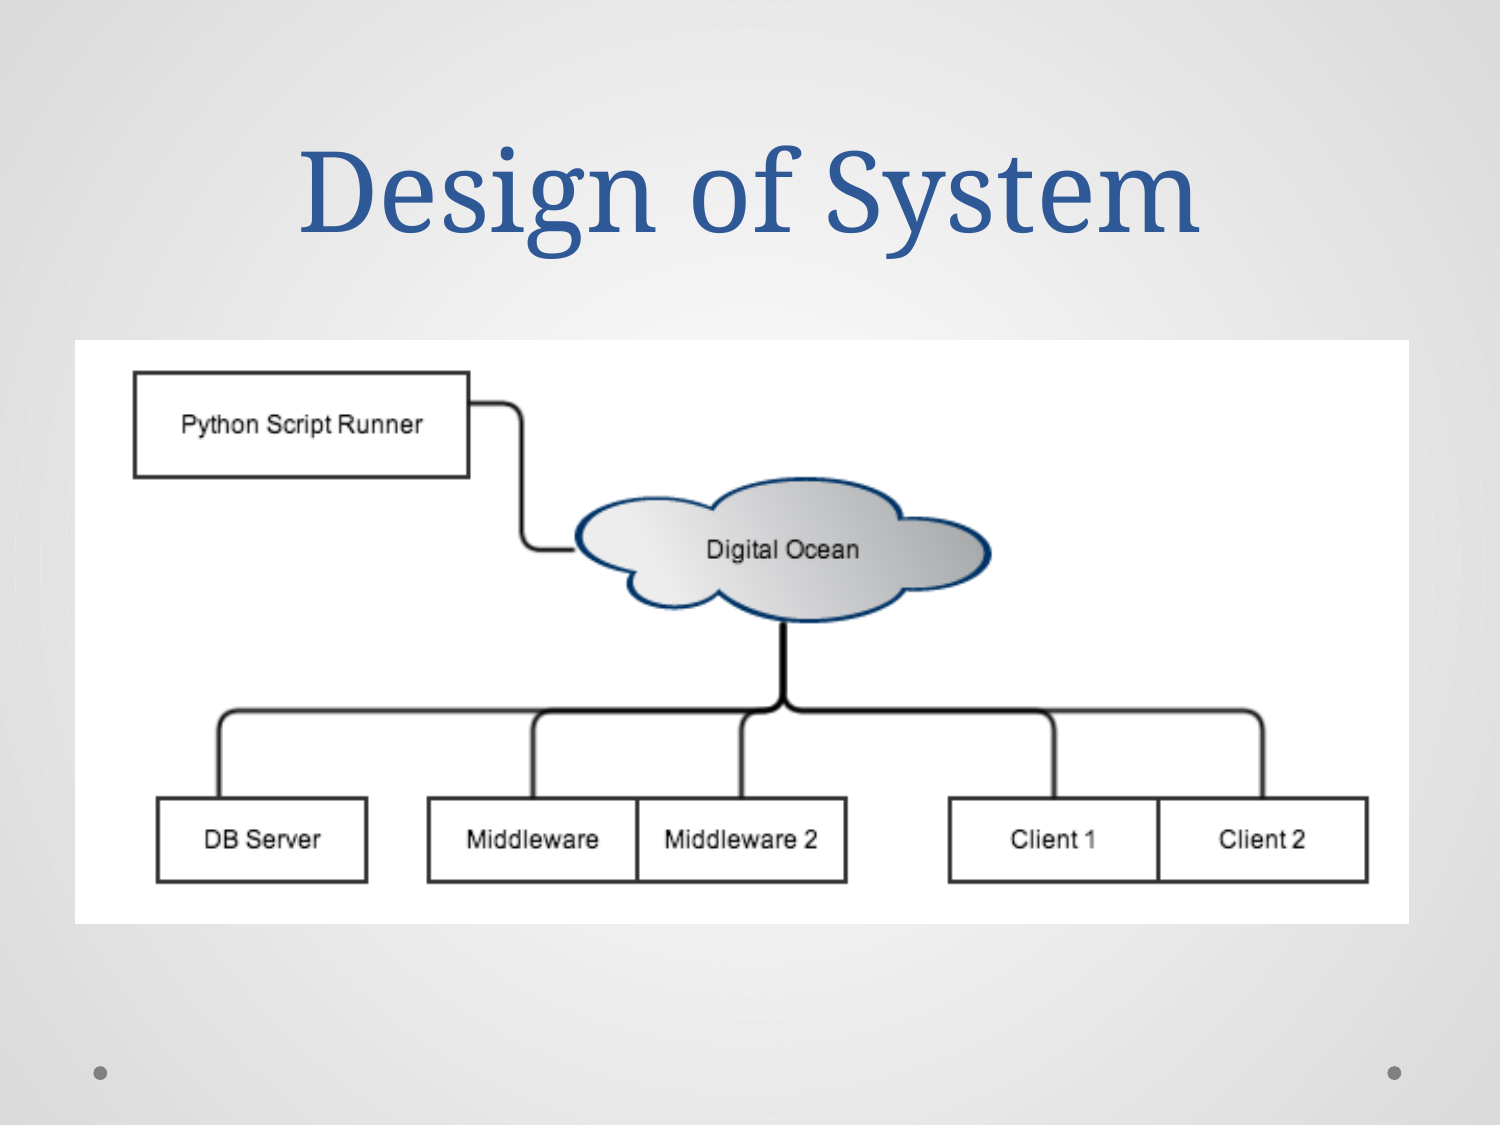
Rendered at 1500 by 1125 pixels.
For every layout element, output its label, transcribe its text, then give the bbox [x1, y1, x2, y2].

picture [74, 340, 1409, 925]
title Design of System [75, 0, 1425, 263]
